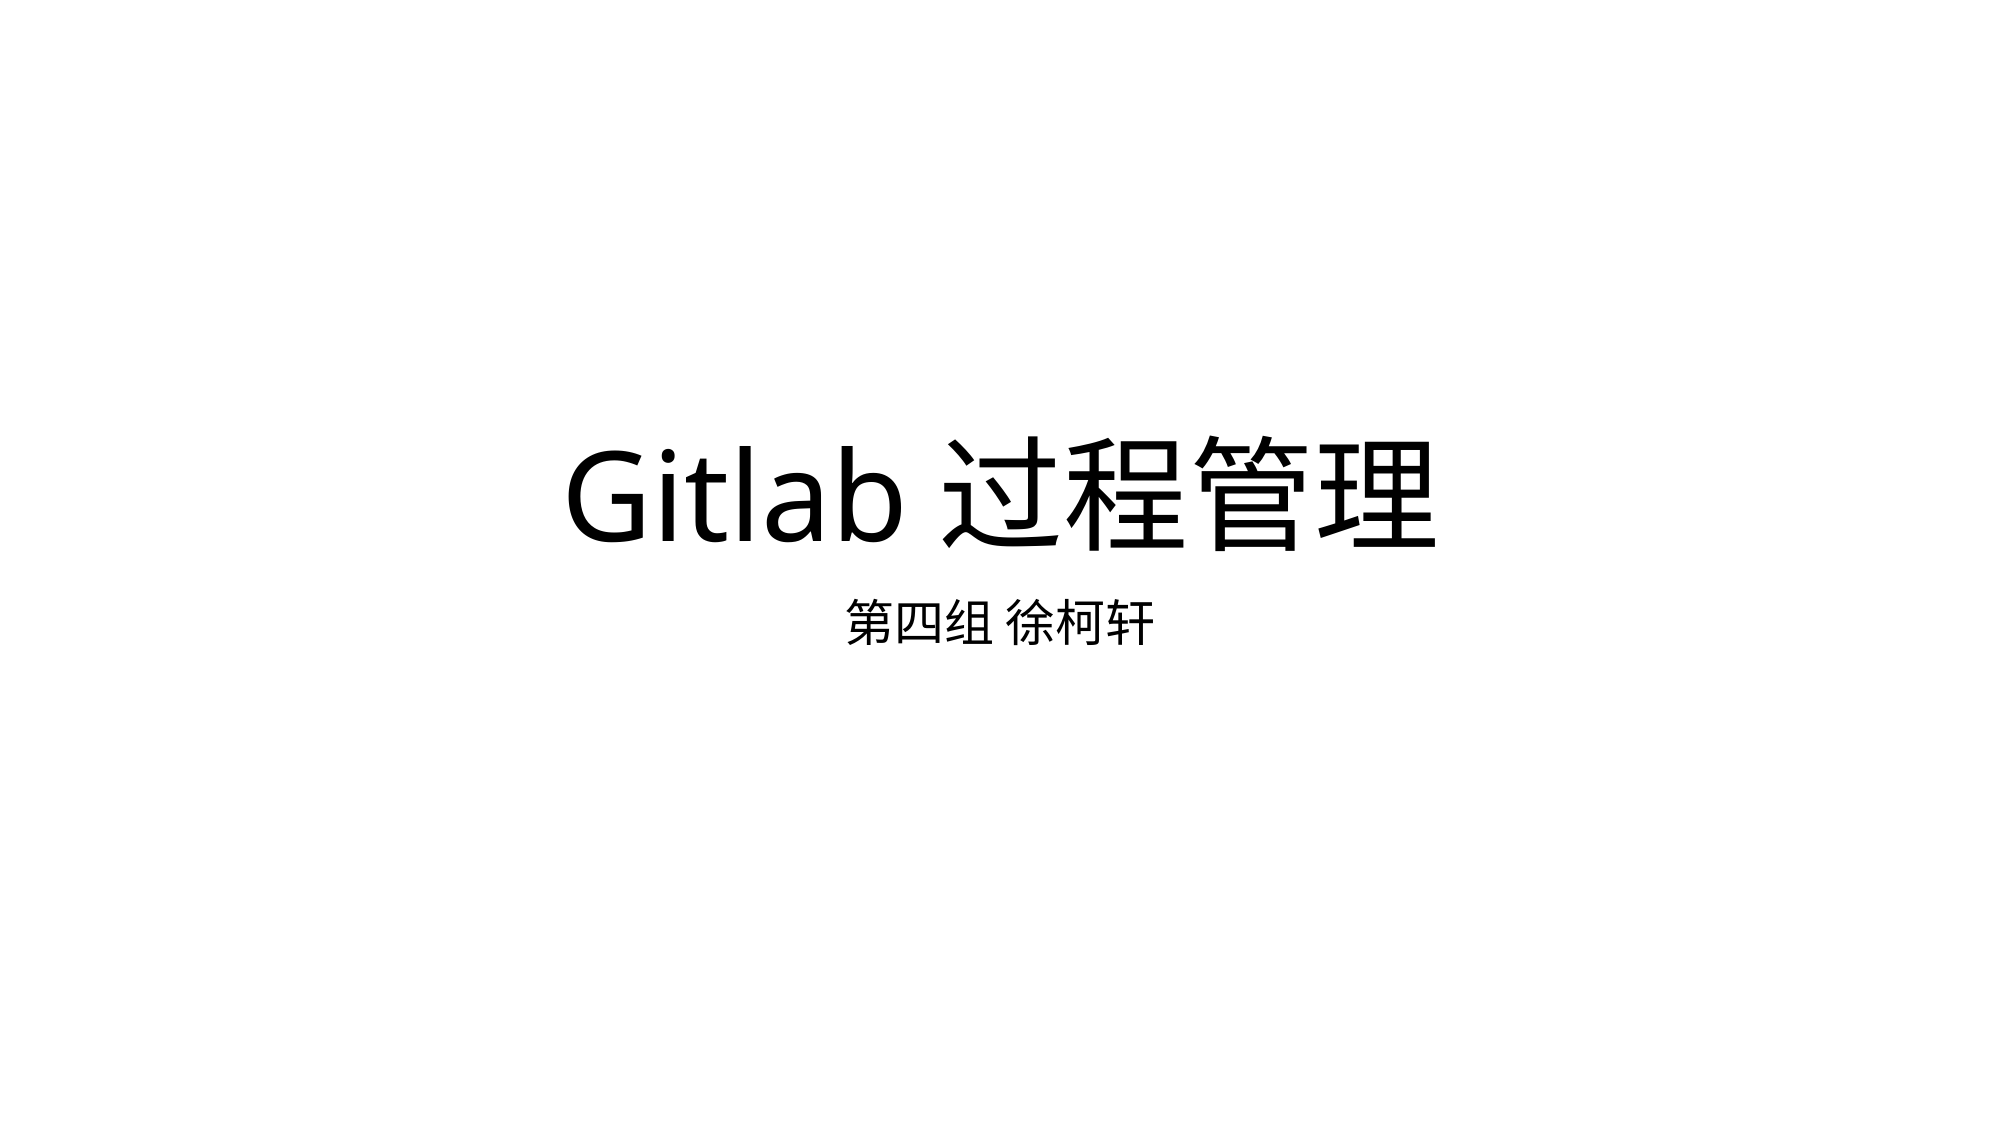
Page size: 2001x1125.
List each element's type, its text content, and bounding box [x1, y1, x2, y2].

subtitle 第四组 徐柯轩 [249, 590, 1750, 863]
title Gitlab过程管理 [249, 184, 1750, 576]
